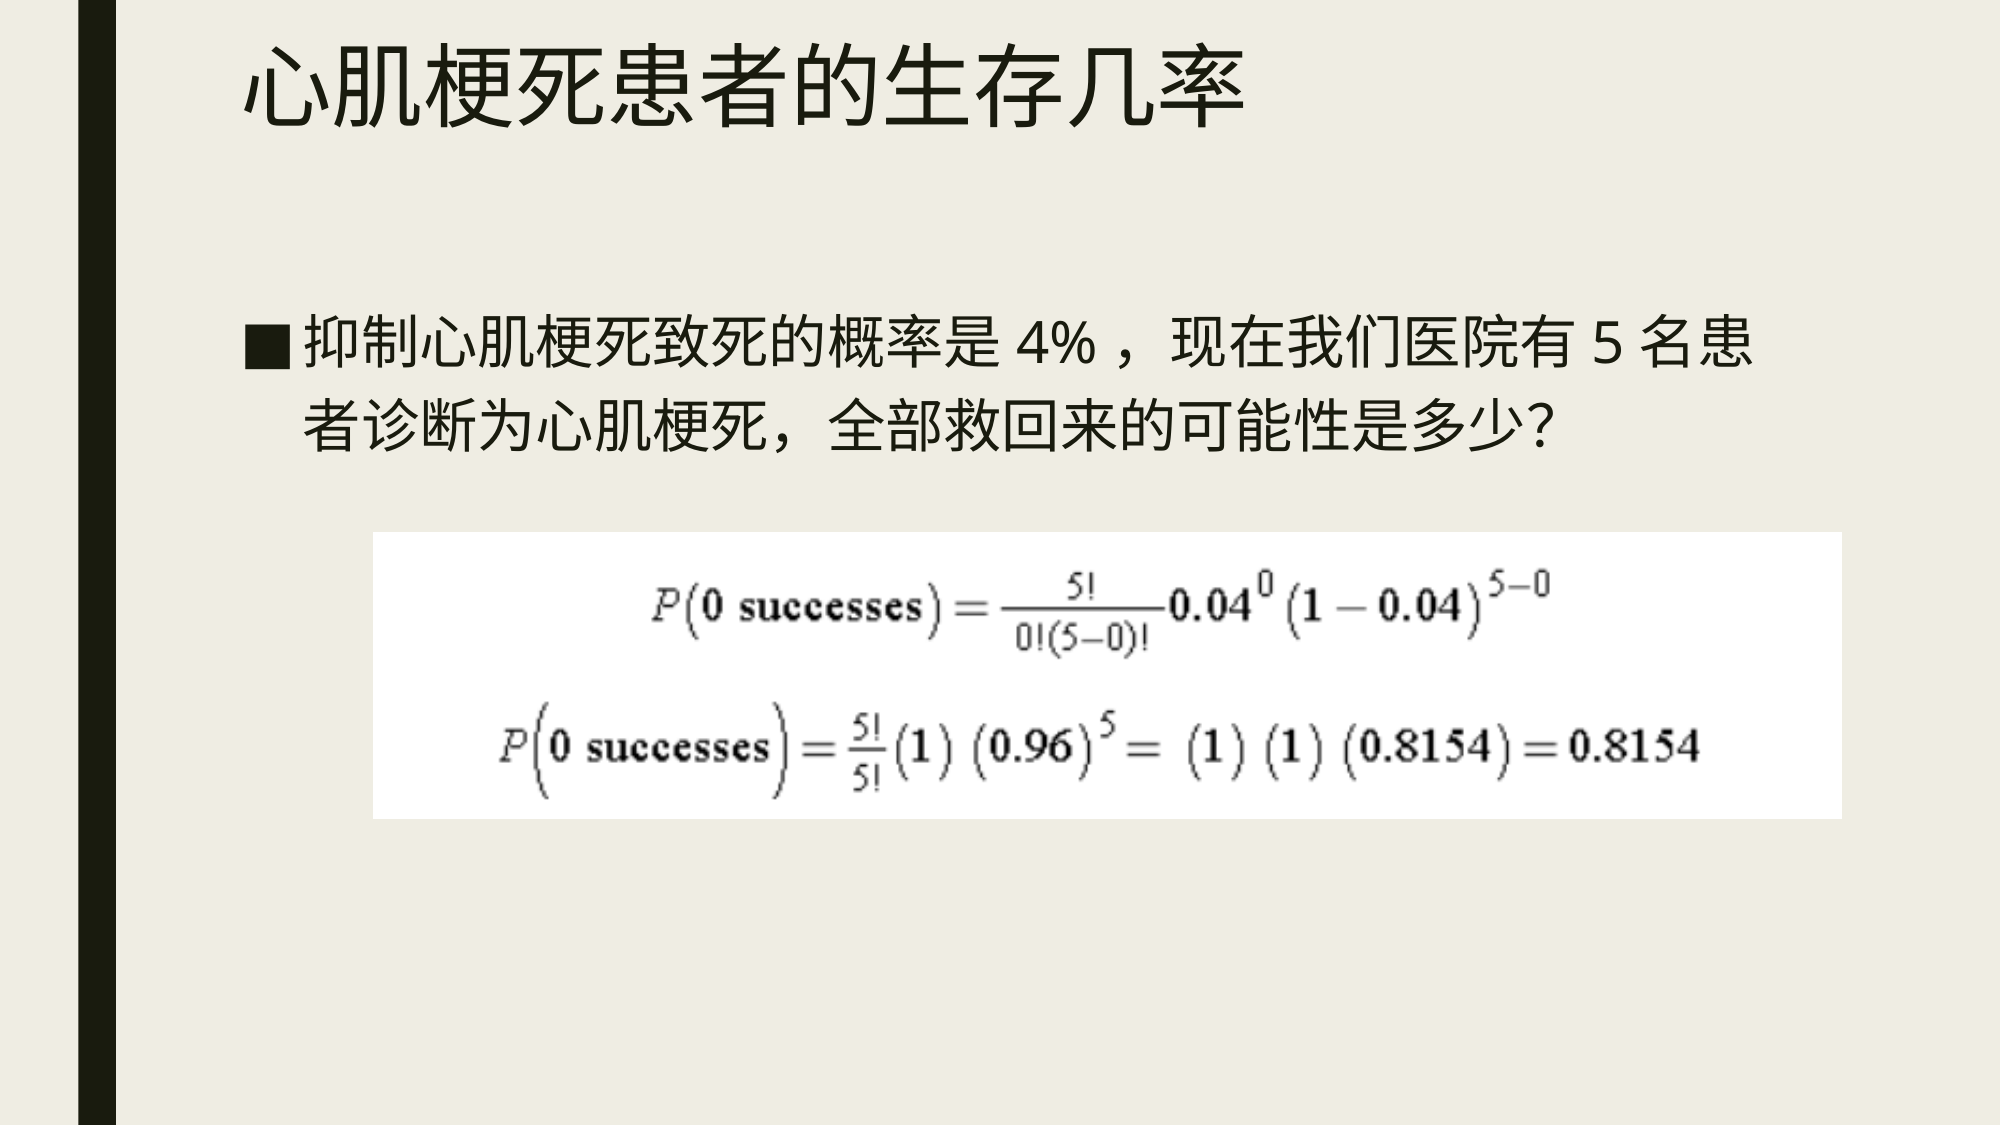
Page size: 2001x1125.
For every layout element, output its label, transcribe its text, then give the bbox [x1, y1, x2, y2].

list 抑制心肌梗死致死的概率是4%，现在我们医院有5名患者诊断为心肌梗死，全部救回来的可能性是多少？ [225, 283, 1800, 872]
title 心肌梗死患者的生存几率 [225, 35, 1800, 279]
picture [373, 532, 1842, 819]
